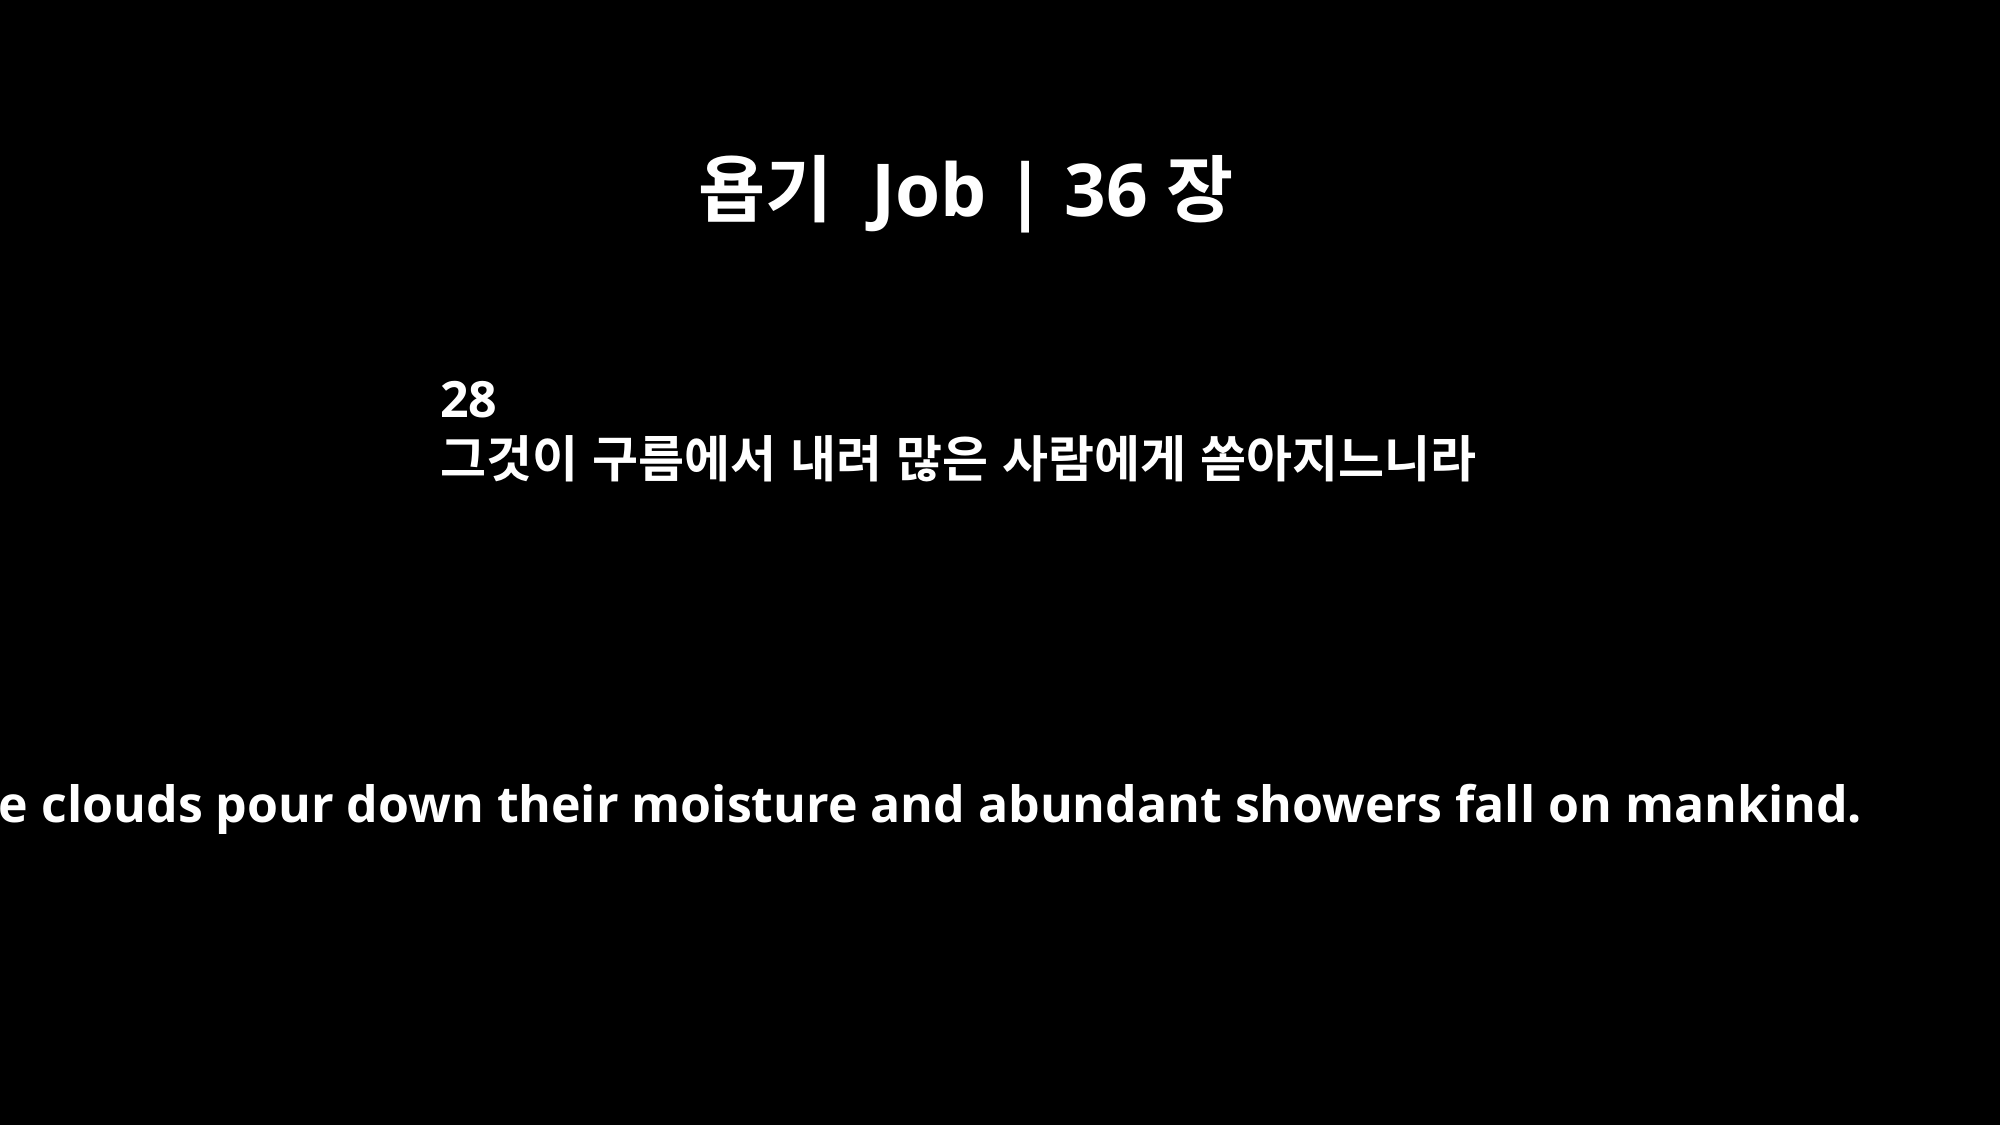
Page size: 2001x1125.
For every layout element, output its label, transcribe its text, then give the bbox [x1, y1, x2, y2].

text_box 28 그것이 구름에서 내려 많은 사람에게 쏟아지느니라 [425, 359, 1492, 495]
text_box 욥기 Job | 36장 [683, 136, 1249, 239]
text_box the clouds pour down their moisture and abundant showers fall on mankind. [0, 764, 1878, 840]
